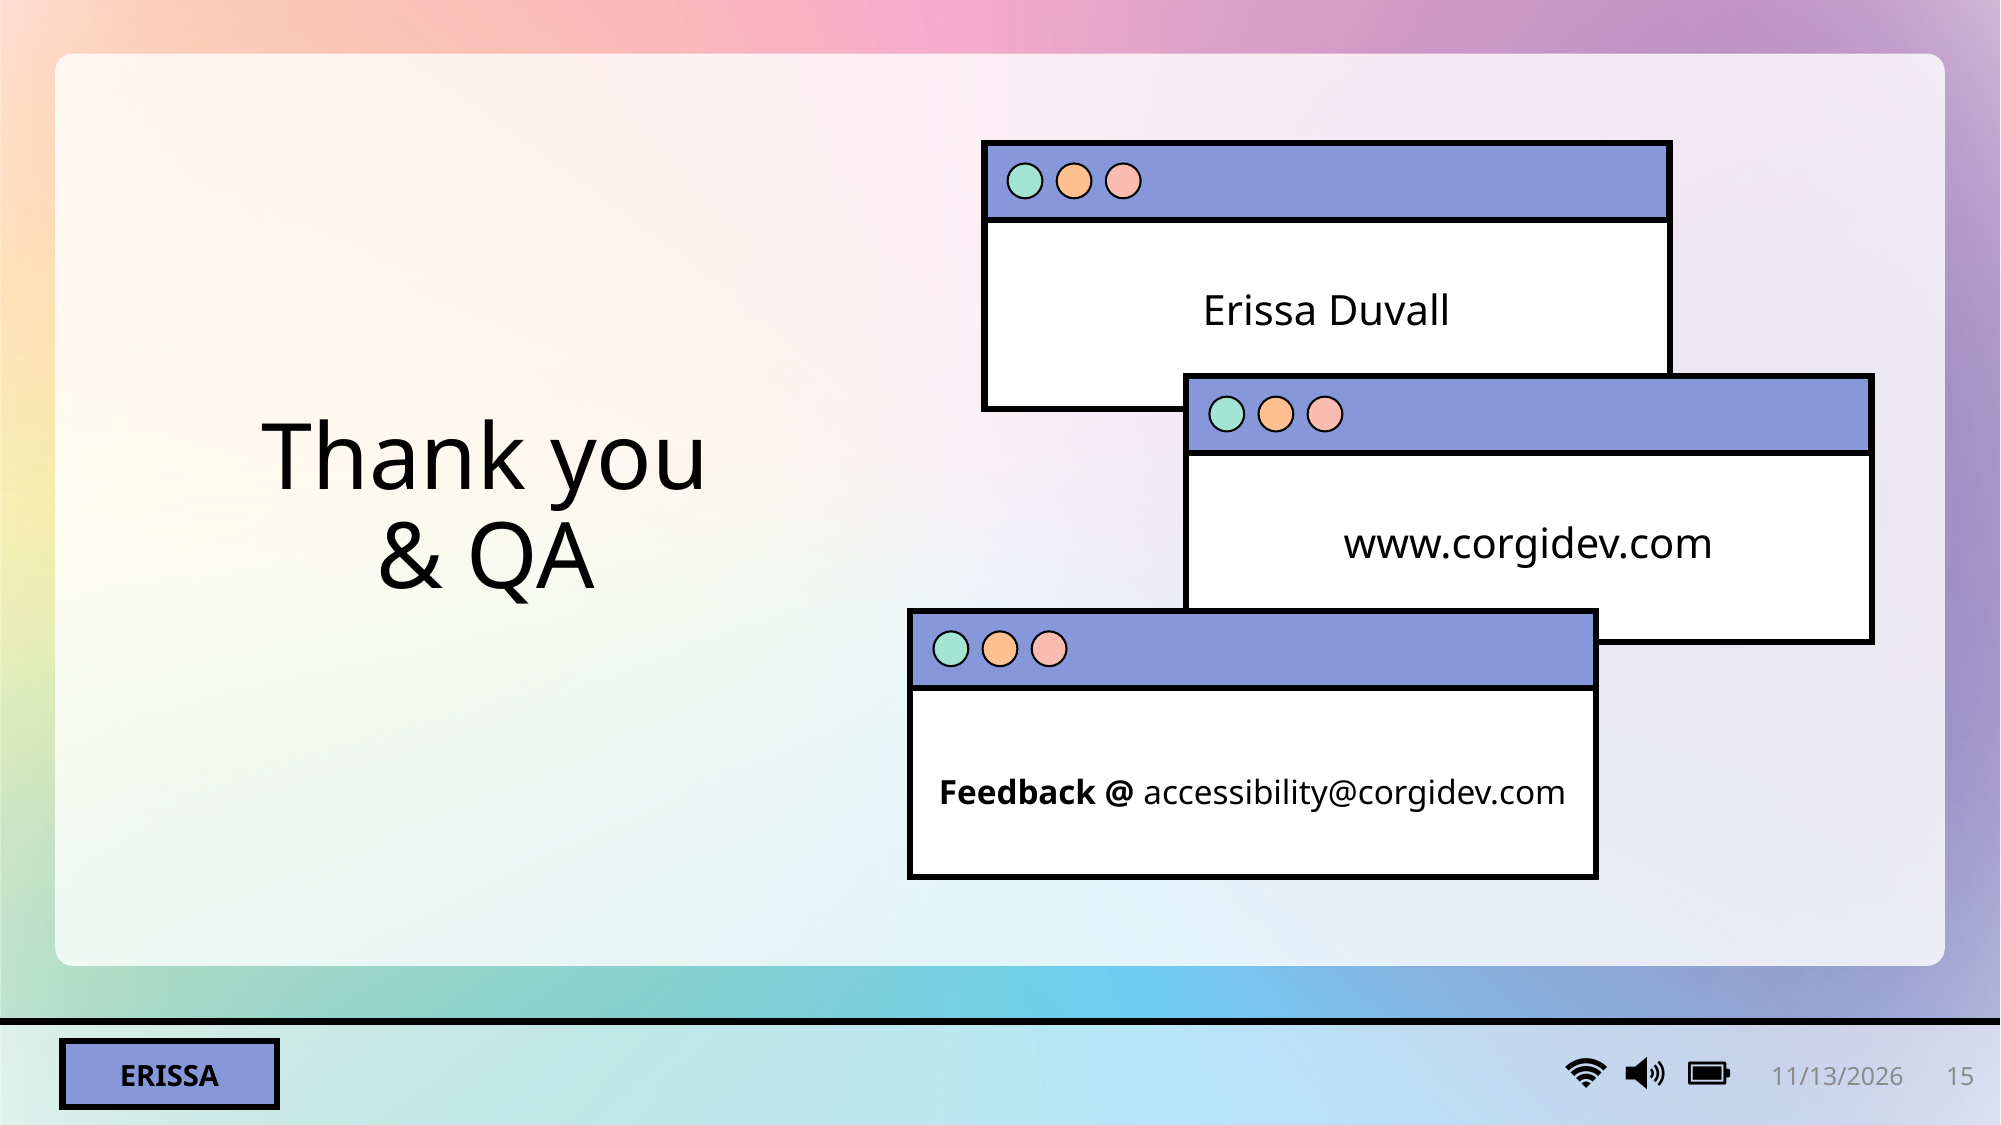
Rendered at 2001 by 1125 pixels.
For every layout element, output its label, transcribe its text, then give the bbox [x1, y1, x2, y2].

list Feedback @ accessibility@corgidev.com [910, 688, 1596, 875]
title Thank you & QA [128, 53, 844, 966]
slide_number 15 [1918, 1021, 2000, 1125]
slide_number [1731, 1021, 1918, 1125]
list www.corgidev.com [1185, 453, 1872, 606]
picture [1624, 1050, 1670, 1096]
picture [1563, 1050, 1609, 1096]
list Erissa Duvall [983, 220, 1670, 373]
list Erissa [59, 1038, 280, 1110]
picture [0, 0, 2001, 1125]
picture [1686, 1050, 1731, 1096]
